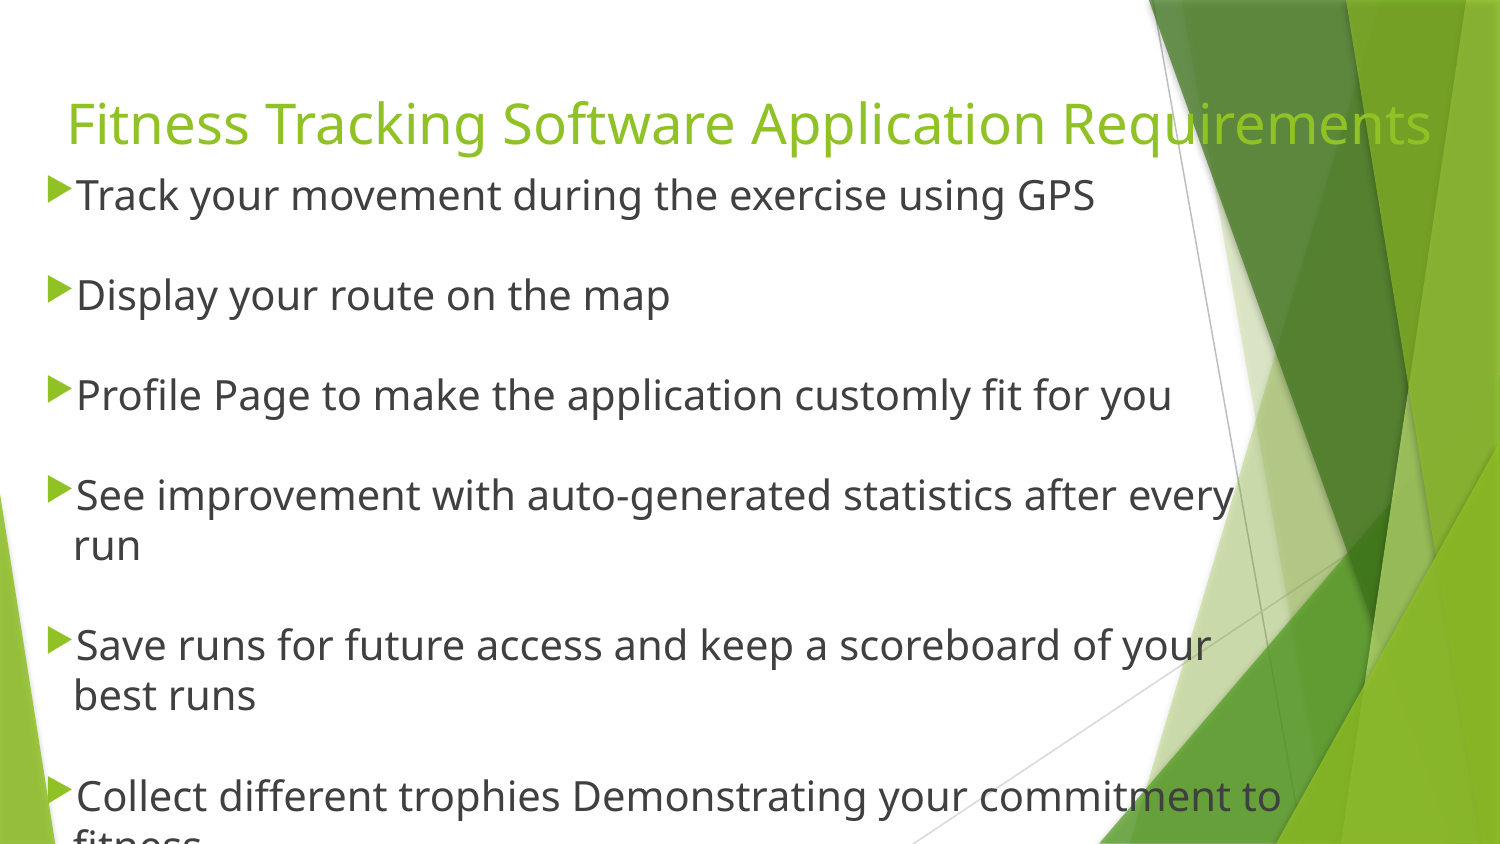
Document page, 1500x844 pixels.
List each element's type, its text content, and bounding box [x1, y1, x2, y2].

title Fitness Tracking Software Application Requirements [51, 72, 1449, 167]
list Track your movement during the exercise using GPS Display your route on the map Profile Page to make the application customly fit for you See improvement with auto-generated statistics after every run Save runs for future access and keep a scoreboard of your best runs Collect different trophies Demonstrating your commitment to fitness [0, 154, 1300, 785]
